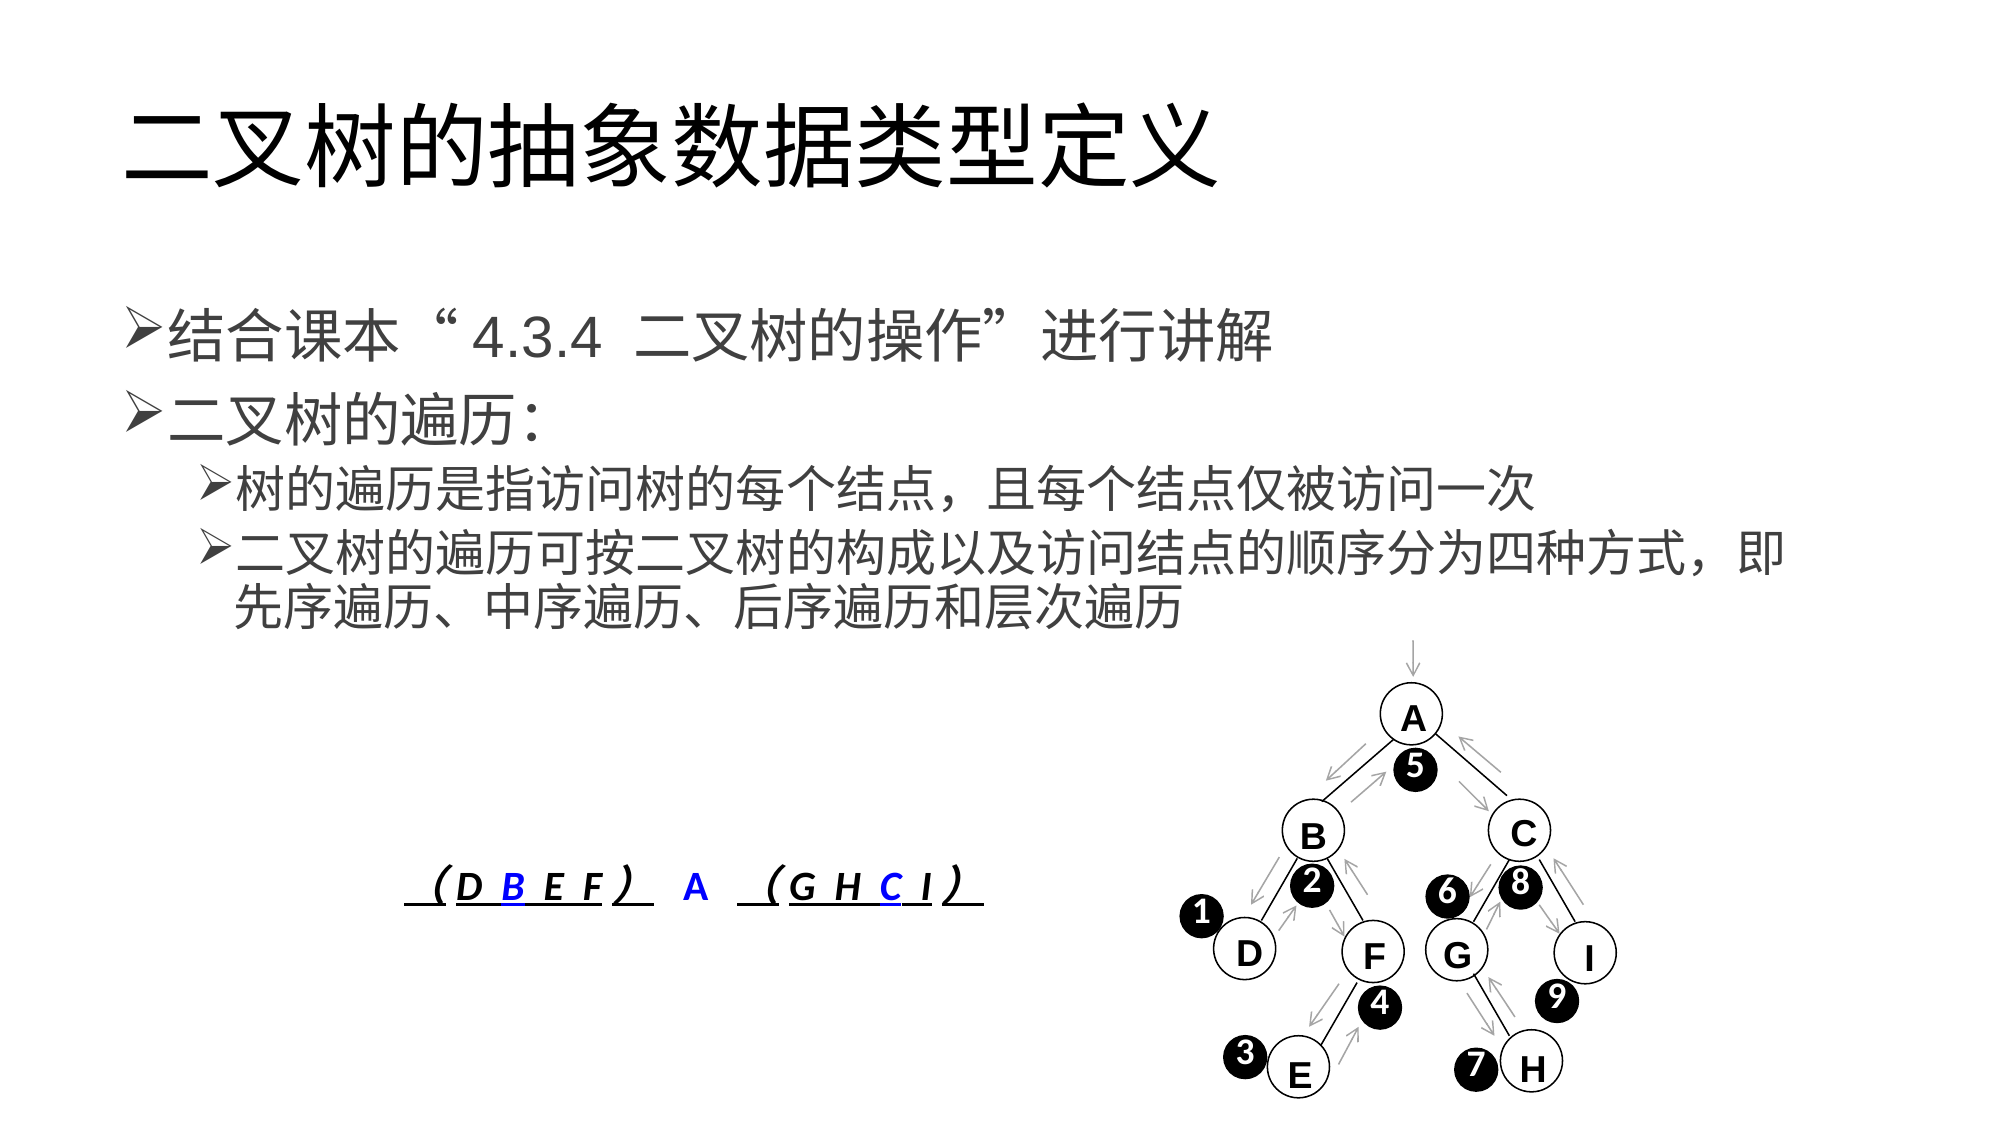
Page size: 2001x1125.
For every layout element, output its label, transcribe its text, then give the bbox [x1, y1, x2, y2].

title 二叉树的抽象数据类型定义 [106, 42, 1832, 260]
text_box （D B E F） A （G H C I） [301, 850, 1087, 916]
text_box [1180, 640, 1617, 1098]
list 结合课本“4.3.4 二叉树的操作”进行讲解 二叉树的遍历： 树的遍历是指访问树的每个结点，且每个结点仅被访问一次 二叉树的遍历可按二叉树的构成以及访问结点的顺序分为四种方式，即先序遍历、中序遍历、后序遍历和层次遍历 [106, 299, 1832, 1014]
